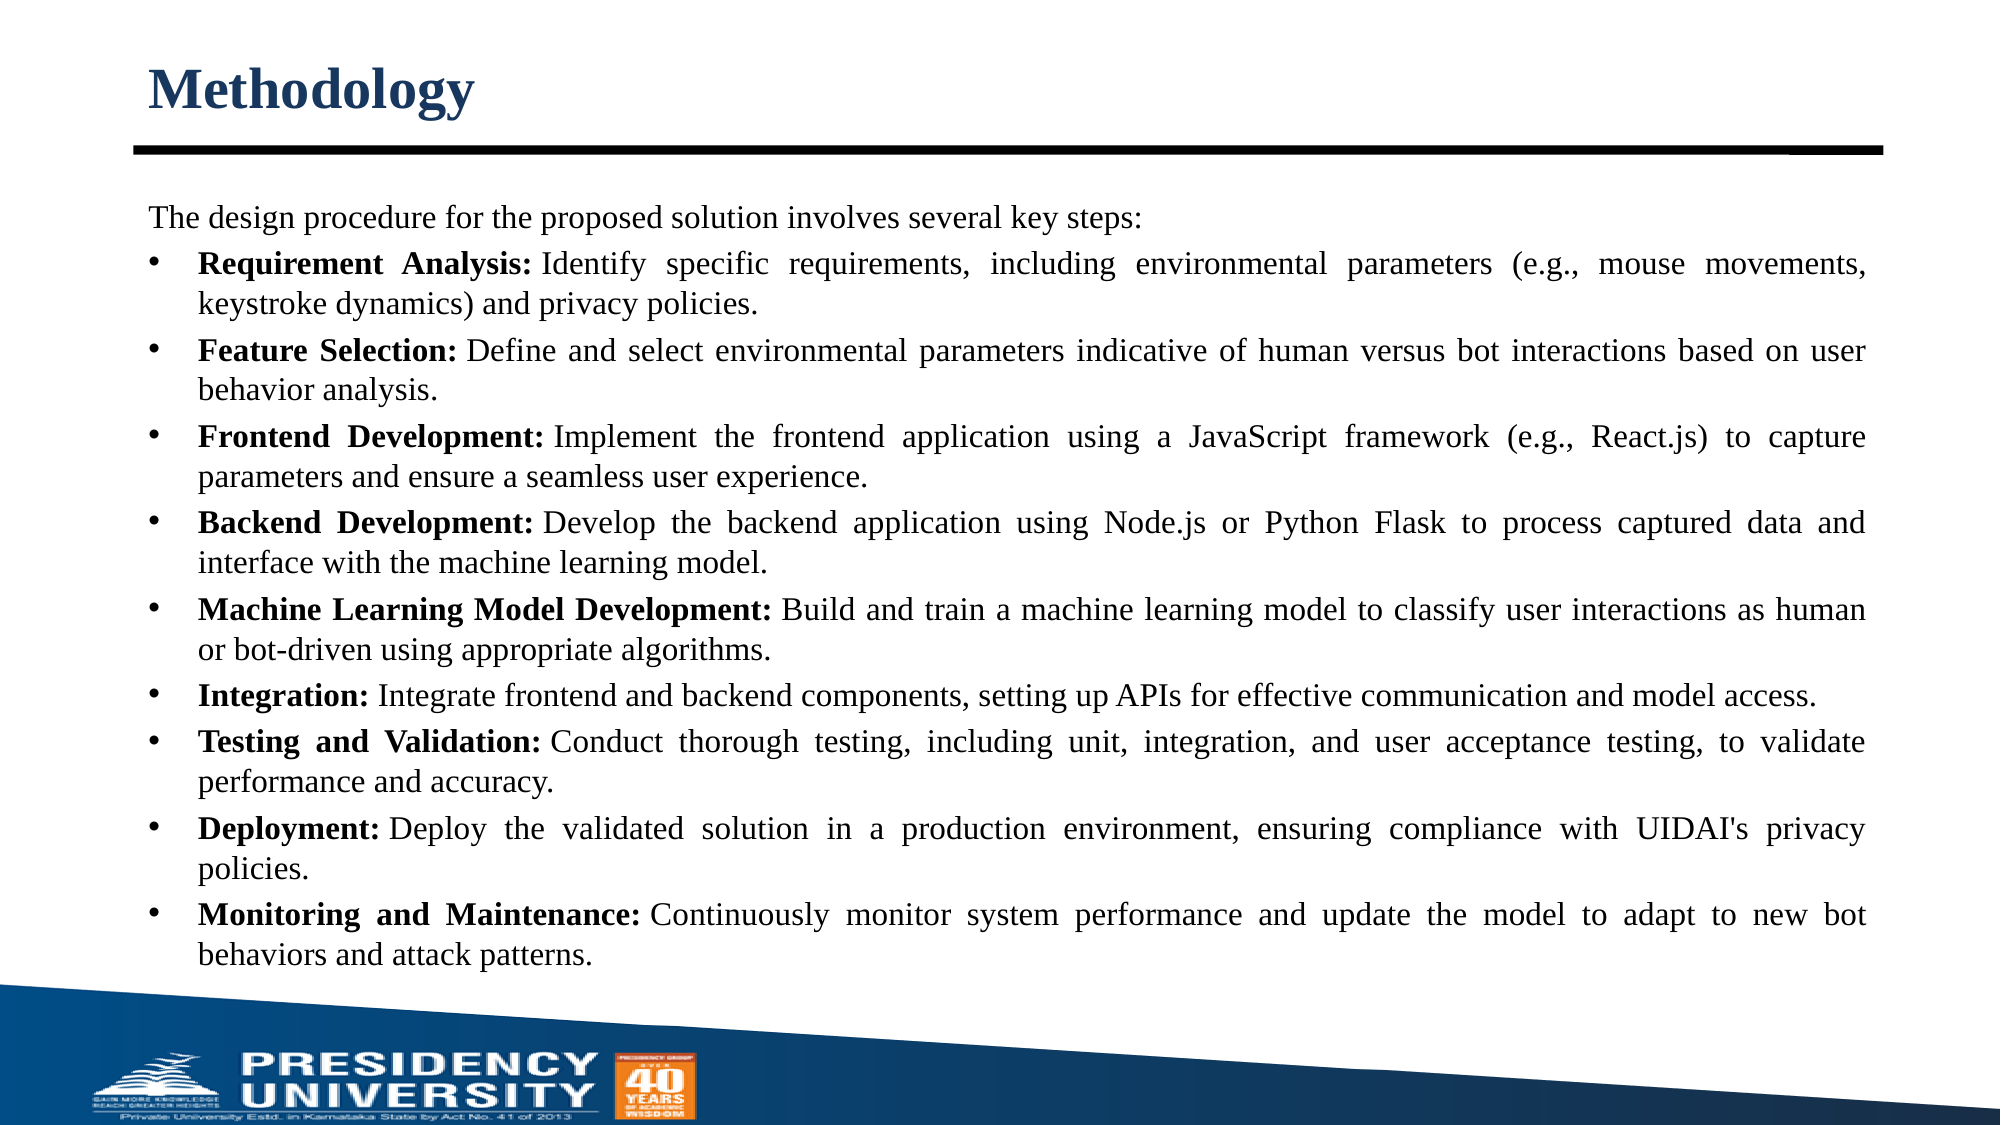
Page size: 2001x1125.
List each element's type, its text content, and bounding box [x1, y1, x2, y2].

picture [0, 982, 2000, 1125]
title Methodology [133, 45, 1884, 125]
list The design procedure for the proposed solution involves several key steps: Requirement Analysis: Identify specific requirements, including environmental parameters (e.g., mouse movements, keystroke dynamics) and privacy policies. Feature Selection: Define and select environmental parameters indicative of human versus bot interactions based on user behavior analysis. Frontend Development: Implement the frontend application using a JavaScript framework (e.g., React.js) to capture parameters and ensure a seamless user experience. Backend Development: Develop the backend application using Node.js or Python Flask to process captured data and interface with the machine learning model. Machine Learning Model Development: Build and train a machine learning model to classify user interactions as human or bot-driven using appropriate algorithms. Integration: Integrate frontend and backend components, setting up APIs for effective communication and model access. Testing and Validation: Conduct thorough testing, including unit, integration, and user acceptance testing, to validate performance and accuracy. Deployment: Deploy the validated solution in a production environment, ensuring compliance with UIDAI's privacy policies. Monitoring and Maintenance: Continuously monitor system performance and update the model to adapt to new bot behaviors and attack patterns. [133, 187, 1884, 1000]
